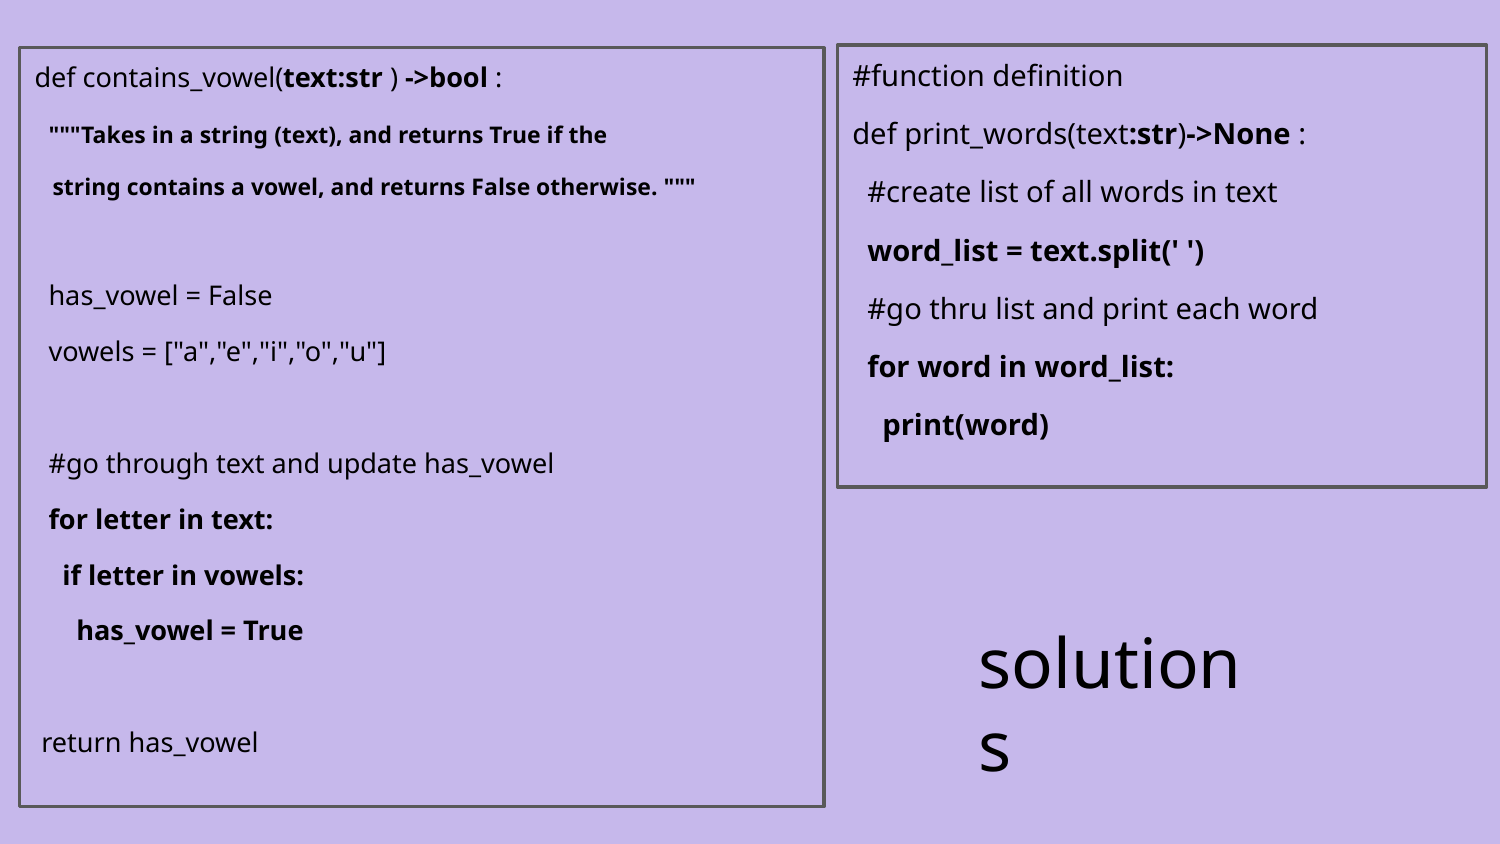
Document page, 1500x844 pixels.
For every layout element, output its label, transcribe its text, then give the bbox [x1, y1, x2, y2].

list #function definition def print_words(text:str)->None : #create list of all words in text word_list = text.split(' ') #go thru list and print each word for word in word_list: print(word) [837, 45, 1487, 488]
list def contains_vowel(text:str ) ->bool : """Takes in a string (text), and returns True if the string contains a vowel, and returns False otherwise. """ has_vowel = False vowels = ["a","e","i","o","u"] #go through text and update has_vowel for letter in text: if letter in vowels: has_vowel = True return has_vowel [19, 47, 824, 807]
text_box solutions [963, 604, 1282, 801]
